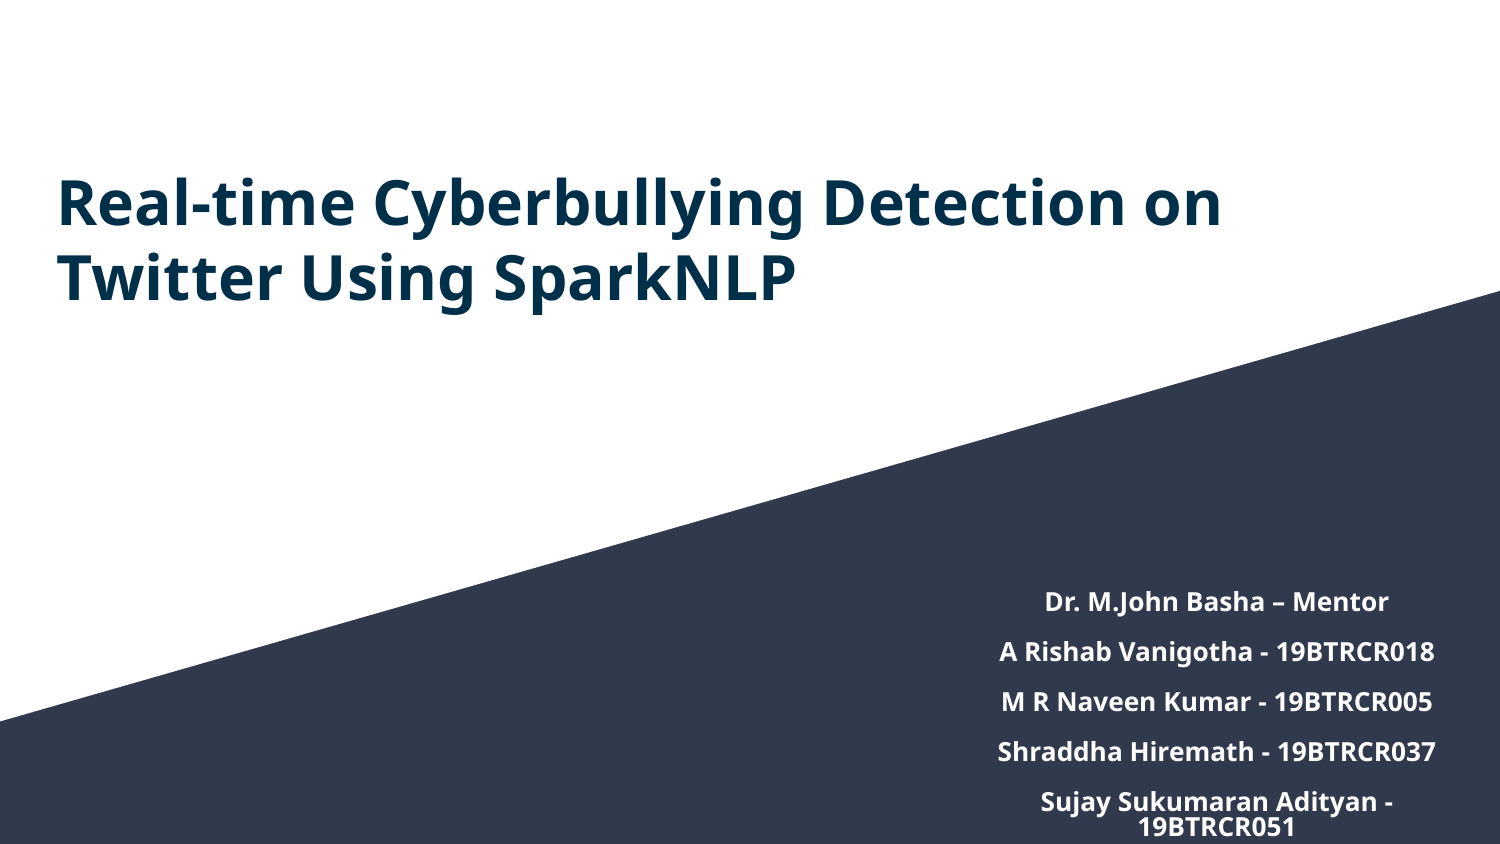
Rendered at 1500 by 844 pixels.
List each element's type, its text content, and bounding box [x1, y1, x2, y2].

title Real-time Cyberbullying Detection on Twitter Using SparkNLP [41, 147, 1333, 422]
subtitle Dr. M.John Basha – Mentor A Rishab Vanigotha - 19BTRCR018 M R Naveen Kumar - 19BTRCR005 Shraddha Hiremath - 19BTRCR037 Sujay Sukumaran Adityan - 19BTRCR051 [944, 576, 1489, 844]
